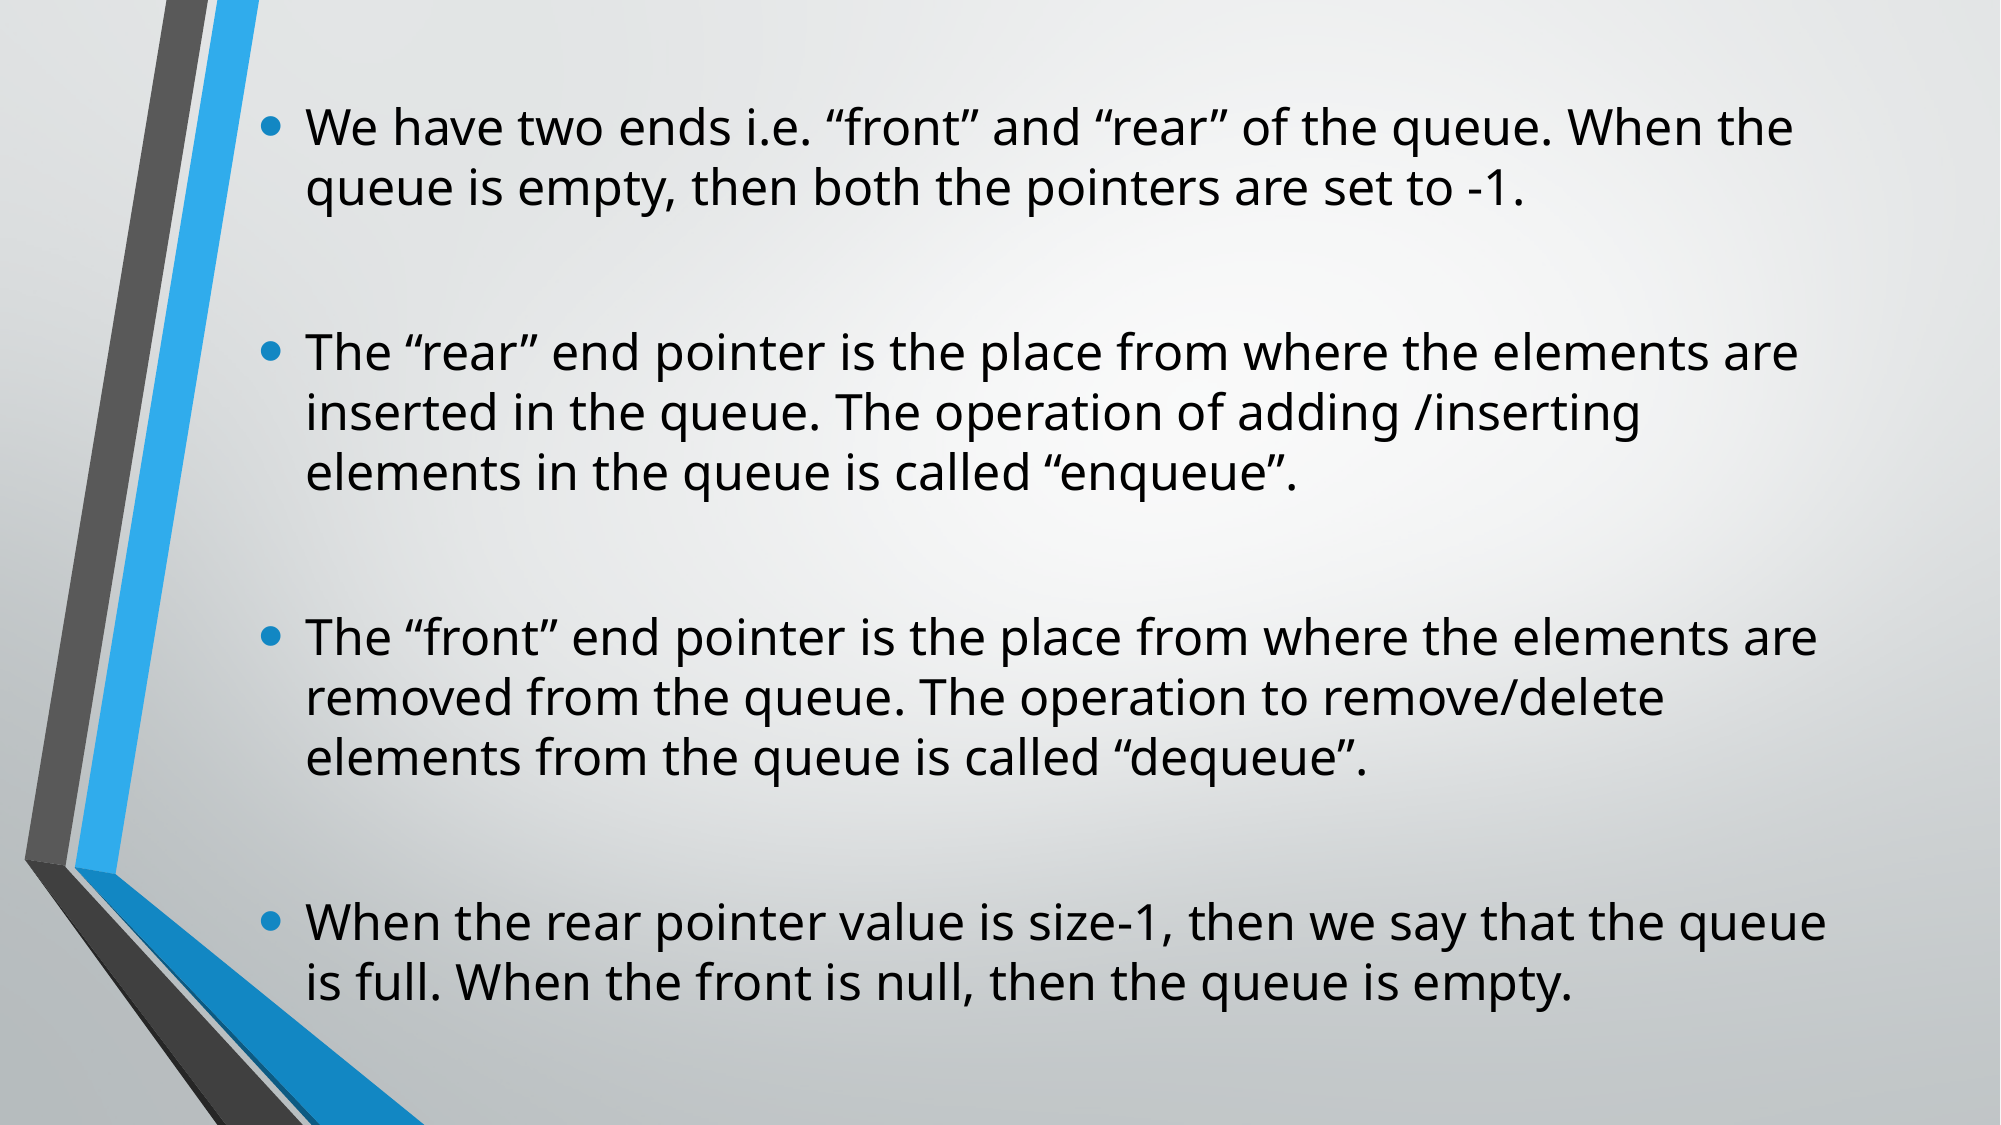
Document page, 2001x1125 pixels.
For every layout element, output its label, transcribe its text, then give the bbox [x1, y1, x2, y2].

list We have two ends i.e. “front” and “rear” of the queue. When the queue is empty, then both the pointers are set to -1. The “rear” end pointer is the place from where the elements are inserted in the queue. The operation of adding /inserting elements in the queue is called “enqueue”. The “front” end pointer is the place from where the elements are removed from the queue. The operation to remove/delete elements from the queue is called “dequeue”. When the rear pointer value is size-1, then we say that the queue is full. When the front is null, then the queue is empty. [243, 0, 1887, 1106]
